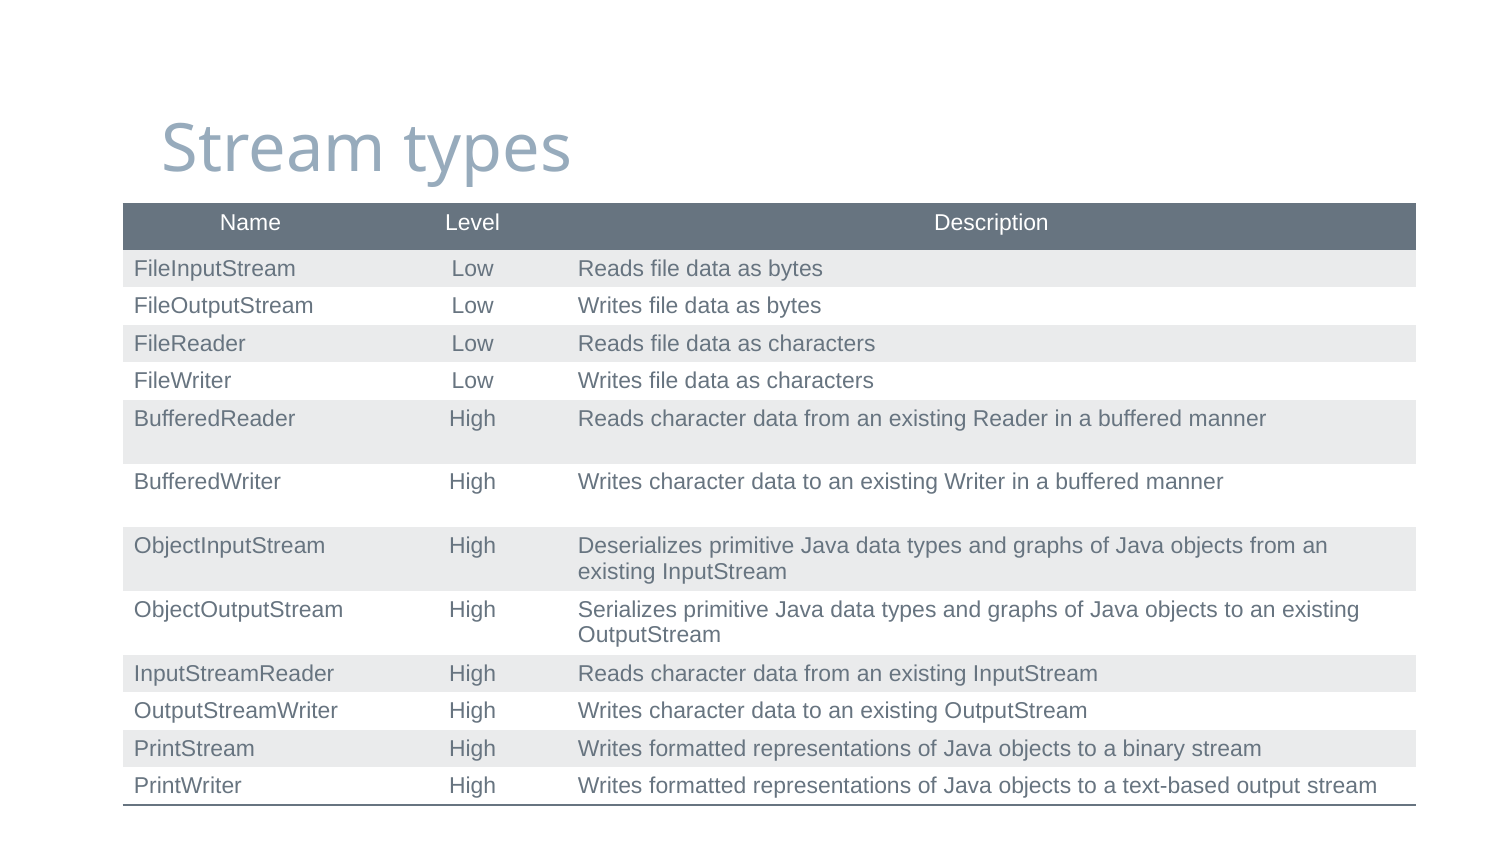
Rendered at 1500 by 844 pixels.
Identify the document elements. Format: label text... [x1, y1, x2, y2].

table_cell BufferedReader [123, 400, 379, 464]
table_cell High [379, 527, 567, 591]
table_cell ObjectInputStream [123, 527, 379, 591]
table_cell Deserializes primitive Java data types and graphs of Java objects from an existing InputStream [567, 527, 1416, 591]
table_cell PrintStream [123, 730, 379, 767]
table_cell Writes formatted representations of Java objects to a binary stream [567, 730, 1416, 767]
table_cell ObjectOutputStream [123, 591, 379, 655]
table_header Description [567, 205, 1416, 250]
table_cell Low [379, 250, 567, 287]
table_cell OutputStreamWriter [123, 692, 379, 730]
table_cell Reads file data as characters [567, 325, 1416, 362]
table_cell High [379, 464, 567, 527]
table_cell Writes file data as bytes [567, 287, 1416, 325]
table_cell High [379, 400, 567, 464]
table_cell BufferedWriter [123, 464, 379, 527]
table_cell FileReader [123, 325, 379, 362]
table_cell FileInputStream [123, 250, 379, 287]
title Stream types [146, 58, 1207, 200]
table_cell Reads character data from an existing Reader in a buffered manner [567, 400, 1416, 464]
table_cell Writes file data as characters [567, 362, 1416, 400]
table_cell FileWriter [123, 362, 379, 400]
table_cell Low [379, 287, 567, 325]
table_cell FileOutputStream [123, 287, 379, 325]
table_cell High [379, 692, 567, 730]
table_cell Reads character data from an existing InputStream [567, 655, 1416, 692]
table_cell High [379, 591, 567, 655]
table_cell Writes formatted representations of Java objects to a text-based output stream [567, 767, 1416, 804]
table_cell InputStreamReader [123, 655, 379, 692]
table_cell High [379, 767, 567, 804]
table_cell High [379, 655, 567, 692]
table_cell PrintWriter [123, 767, 379, 804]
table_cell High [379, 730, 567, 767]
table_cell Writes character data to an existing Writer in a buffered manner [567, 464, 1416, 527]
table_header Name [123, 205, 379, 250]
table_cell Reads file data as bytes [567, 250, 1416, 287]
table_header Level [379, 205, 567, 250]
table_cell Low [379, 362, 567, 400]
table_cell Serializes primitive Java data types and graphs of Java objects to an existing OutputStream [567, 591, 1416, 655]
table_cell Writes character data to an existing OutputStream [567, 692, 1416, 730]
table_cell Low [379, 325, 567, 362]
